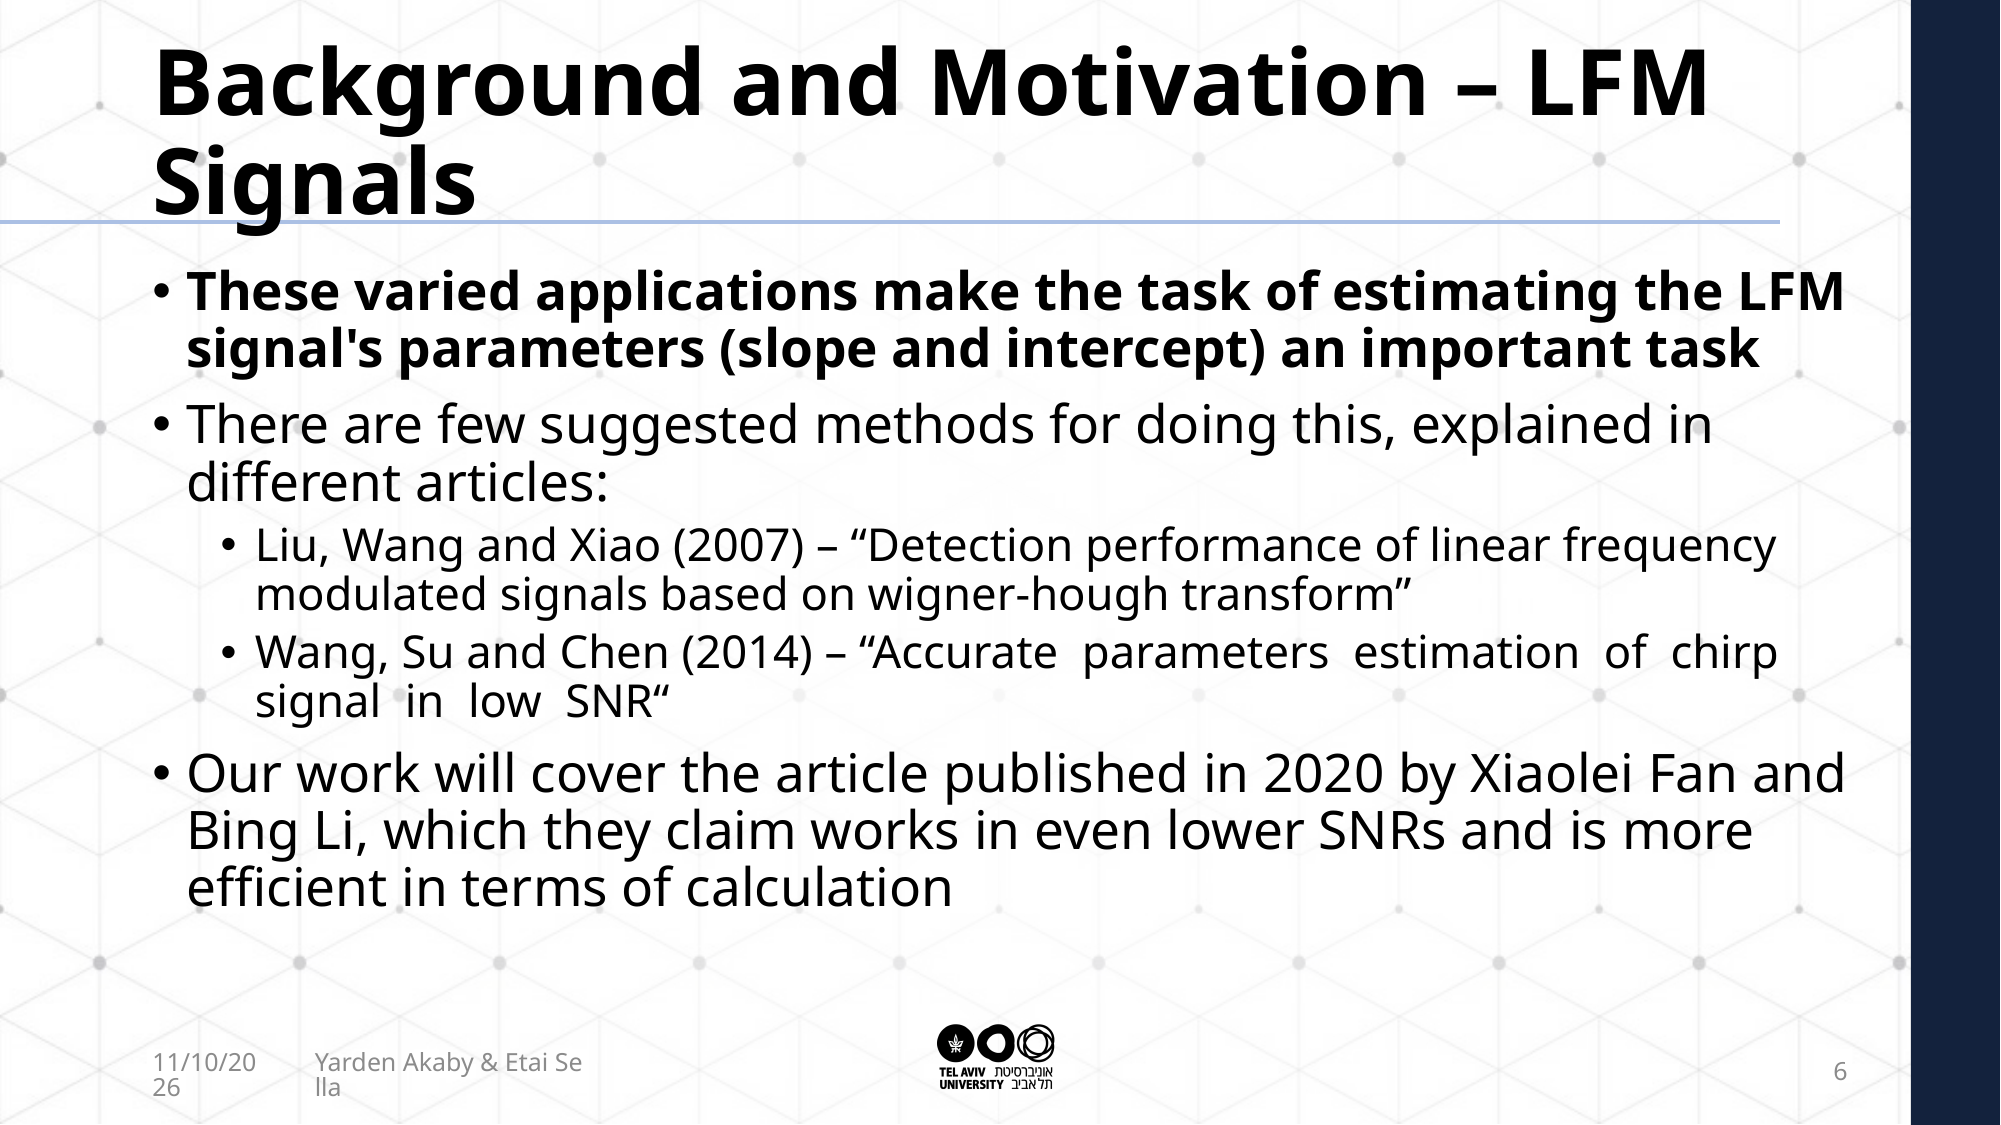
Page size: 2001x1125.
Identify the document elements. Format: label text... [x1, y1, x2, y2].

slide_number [137, 1033, 282, 1094]
picture [937, 1011, 1063, 1102]
slide_number 6 [1685, 1042, 1863, 1103]
title Background and Motivation – LFM Signals [137, 59, 1863, 211]
footer Yarden Akaby & Etai Sella [299, 1033, 600, 1094]
list These varied applications make the task of estimating the LFM signal's parameters (slope and intercept) an important task There are few suggested methods for doing this, explained in different articles: Liu, Wang and Xiao (2007) – “Detection performance of linear frequency modulated signals based on wigner-hough transform” Wang, Su and Chen (2014) – “Accurate parameters estimation of chirp signal in low SNR“ Our work will cover the article published in 2020 by Xiaolei Fan and Bing Li, which they claim works in even lower SNRs and is more efficient in terms of calculation [137, 257, 1863, 972]
